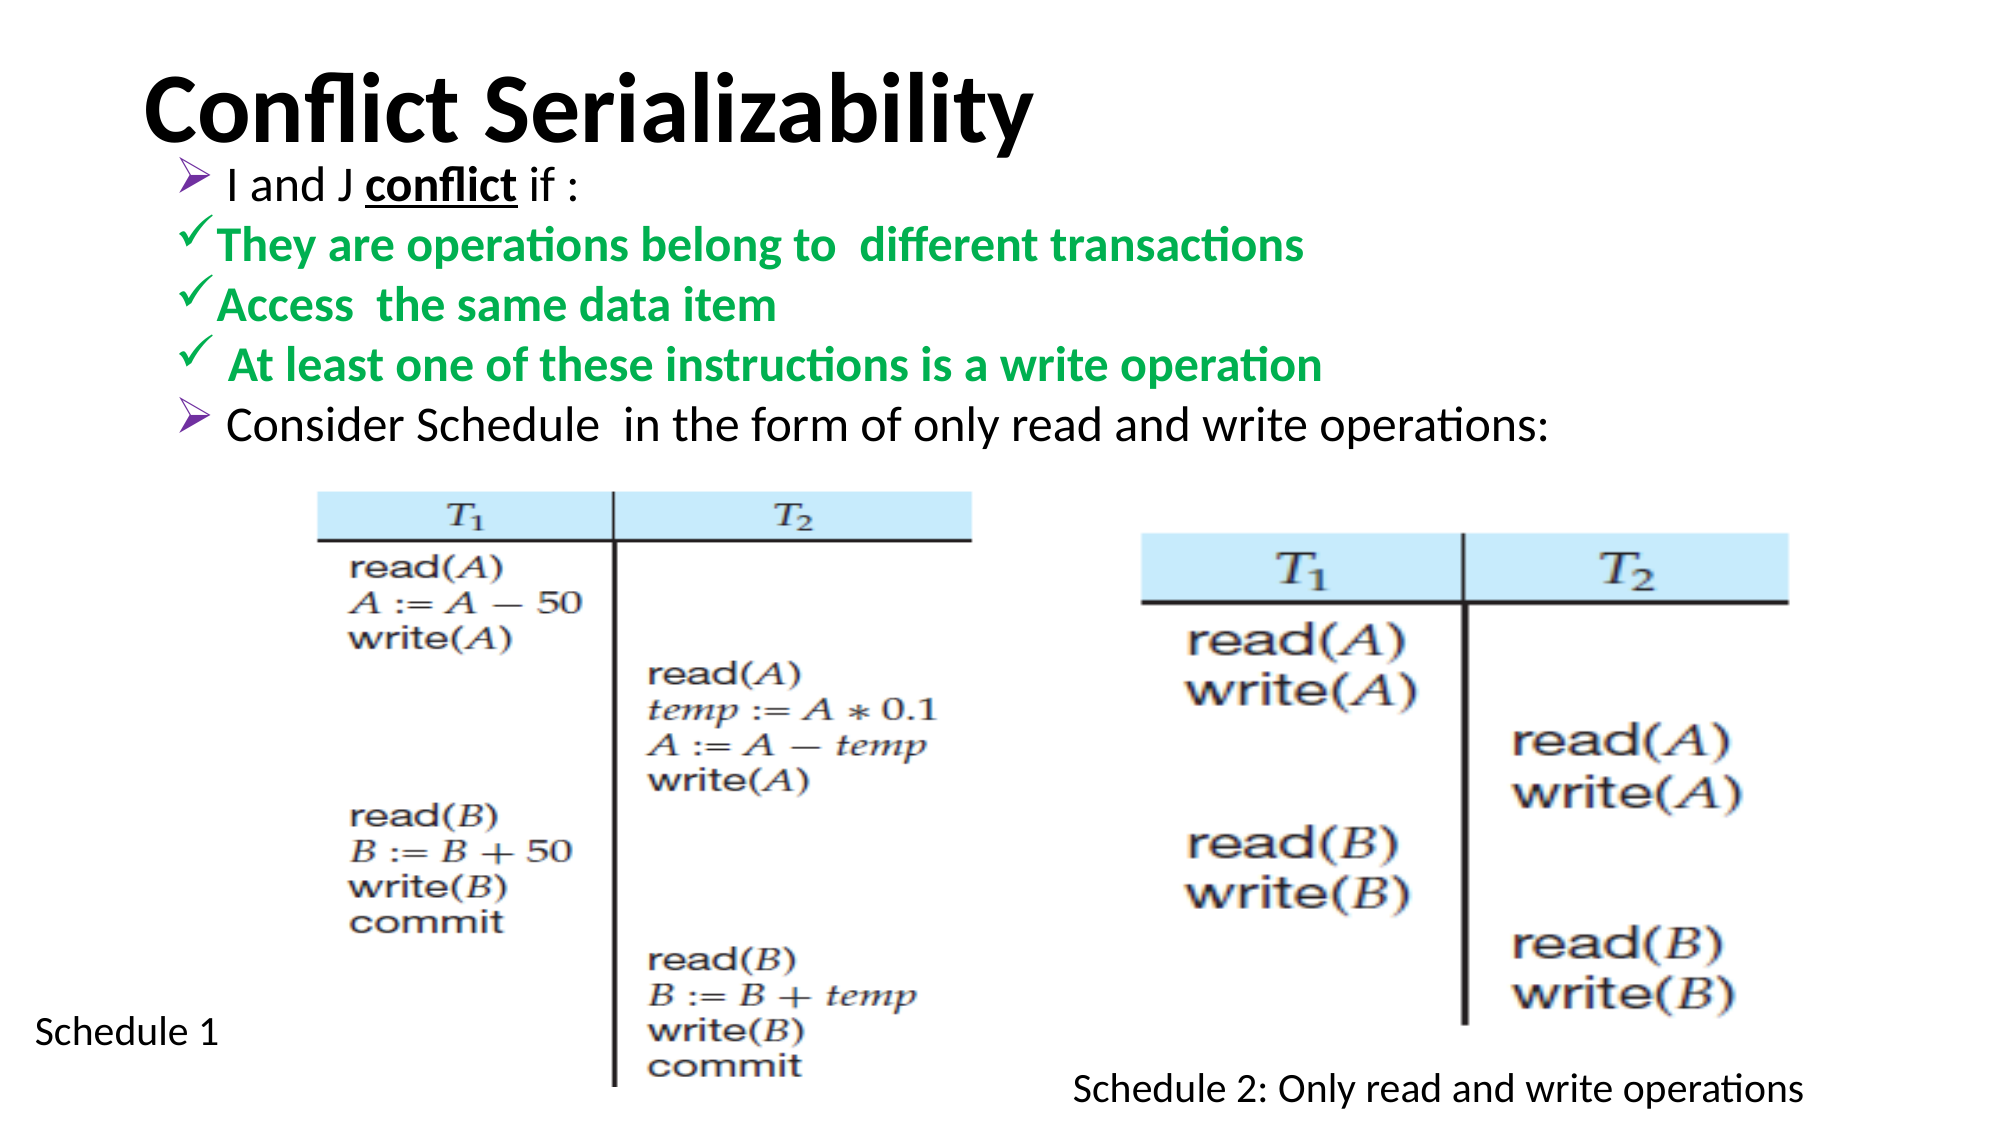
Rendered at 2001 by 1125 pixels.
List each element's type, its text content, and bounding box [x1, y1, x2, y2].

picture [1116, 532, 1800, 1030]
text_box Conflict Serializability [129, 57, 1405, 163]
text_box I and J conflict if : They are operations belong to different transactions Access the same data item At least one of these instructions is a write operation Consider Schedule in the form of only read and write operations: [160, 143, 1602, 459]
text_box Schedule 2: Only read and write operations [1058, 1053, 1936, 1119]
text_box Schedule 1 [20, 996, 251, 1061]
picture [302, 483, 986, 1087]
